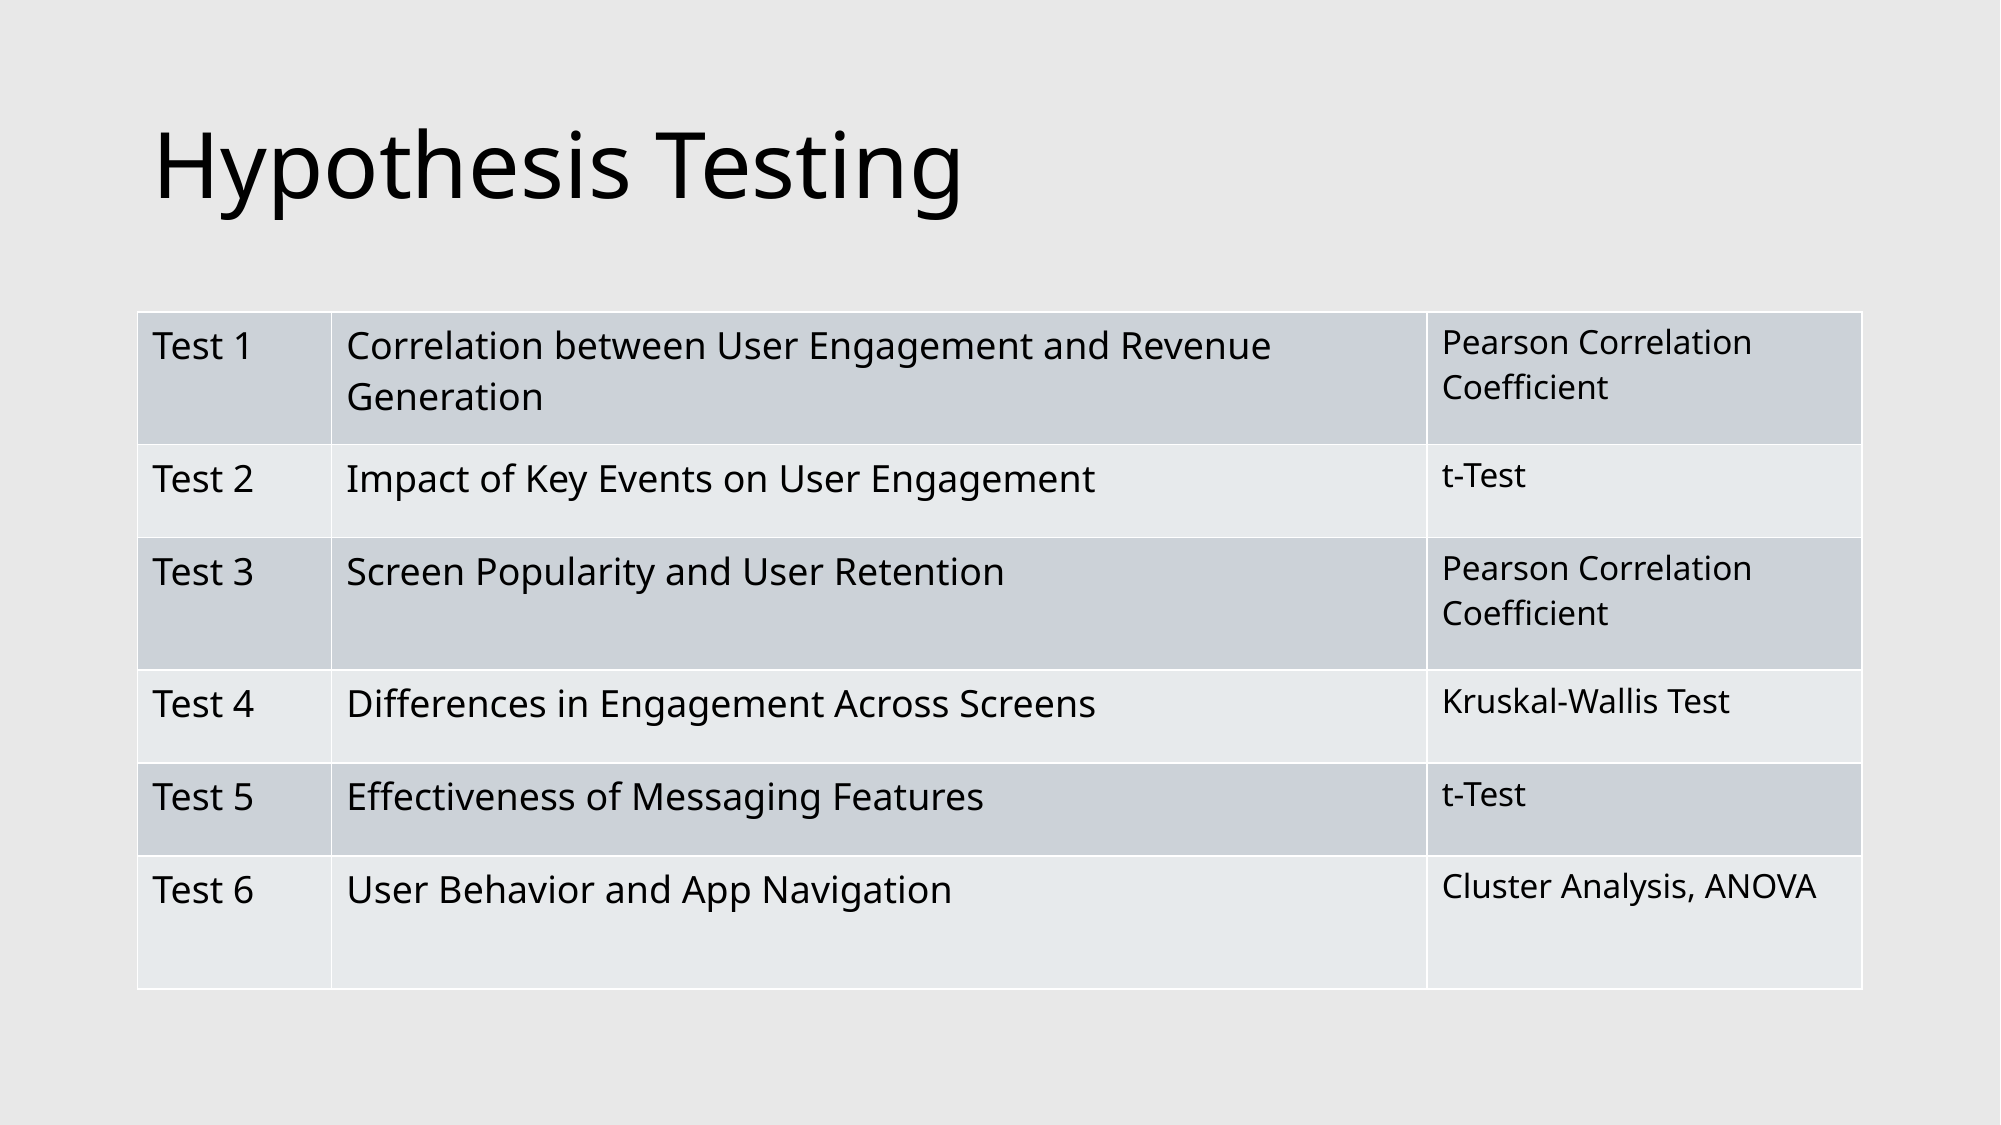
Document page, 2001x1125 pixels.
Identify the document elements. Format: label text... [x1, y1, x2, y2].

table_cell Effectiveness of Messaging Features [332, 764, 1426, 855]
table_header Test 1 [138, 313, 331, 444]
table_cell Test 6 [138, 857, 331, 988]
table_cell Impact of Key Events on User Engagement [332, 445, 1426, 537]
table_cell Test 5 [138, 764, 331, 855]
table_cell User Behavior and App Navigation [332, 857, 1426, 988]
table_cell t-Test [1428, 764, 1861, 855]
table_header Pearson Correlation Coefficient [1428, 313, 1861, 444]
table_cell Test 4 [138, 671, 331, 762]
table_header Correlation between User Engagement and Revenue Generation [332, 313, 1426, 444]
table_cell Kruskal-Wallis Test [1428, 671, 1861, 762]
table_cell Pearson Correlation Coefficient [1428, 538, 1861, 669]
table_cell t-Test [1428, 445, 1861, 537]
table_cell Differences in Engagement Across Screens [332, 671, 1426, 762]
table_cell Test 3 [138, 538, 331, 669]
table_cell Test 2 [138, 445, 331, 537]
table_cell Screen Popularity and User Retention [332, 538, 1426, 669]
table_cell Cluster Analysis, ANOVA [1428, 857, 1861, 988]
title Hypothesis Testing [137, 59, 1863, 278]
